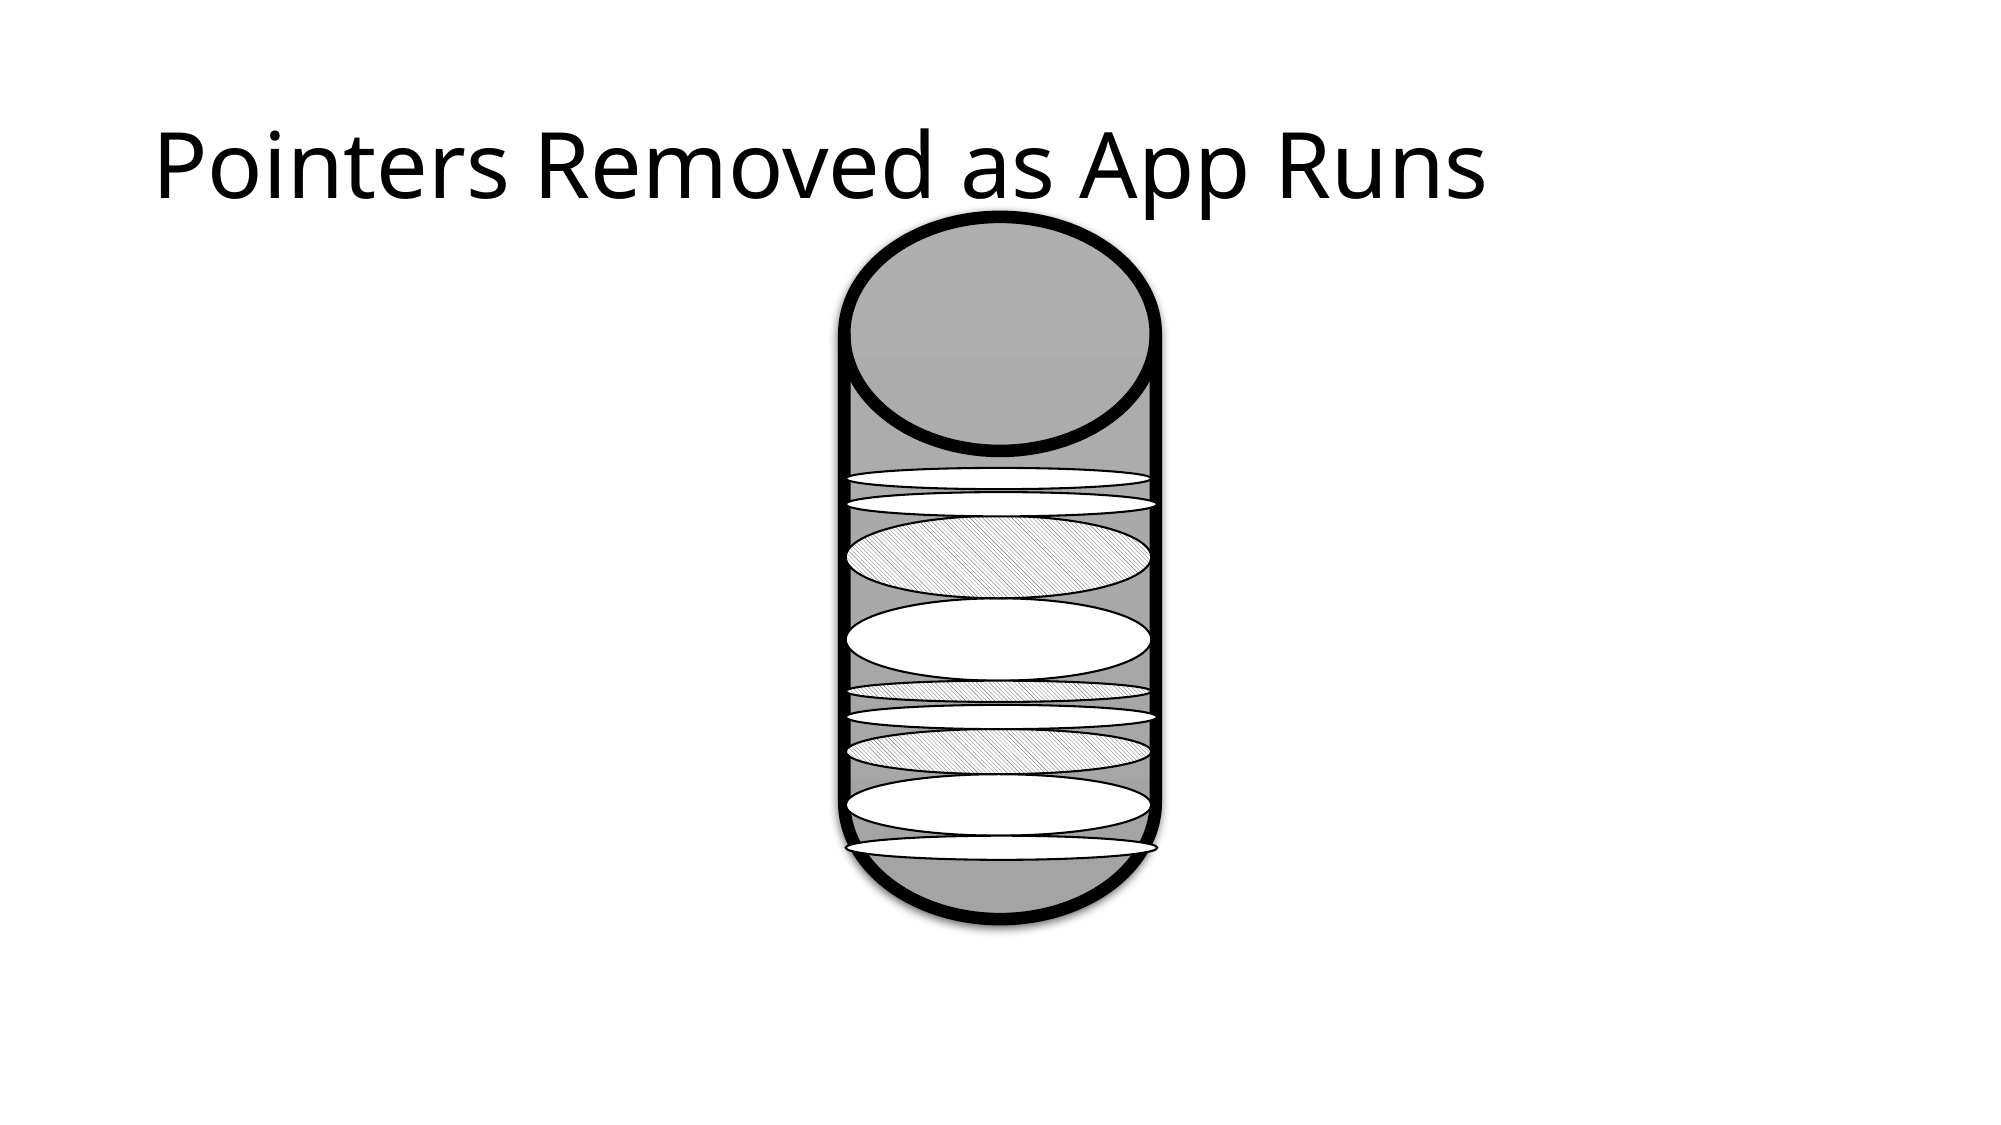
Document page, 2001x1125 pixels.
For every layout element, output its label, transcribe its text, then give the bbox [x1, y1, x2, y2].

text_box [844, 517, 1153, 600]
text_box [844, 505, 939, 554]
text_box [844, 807, 936, 842]
text_box [1051, 721, 1156, 842]
text_box [844, 729, 1153, 774]
text_box [844, 718, 934, 750]
text_box [844, 693, 976, 716]
text_box [1027, 508, 1156, 713]
text_box [844, 480, 969, 503]
text_box [844, 278, 1156, 501]
text_box [844, 834, 1159, 861]
text_box [844, 491, 1159, 518]
text_box [844, 642, 944, 690]
text_box [844, 466, 1153, 491]
text_box [860, 854, 1139, 920]
text_box [844, 773, 1153, 835]
title Pointers Removed as App Runs [137, 59, 1863, 278]
text_box [844, 703, 1159, 731]
text_box [844, 679, 1153, 703]
text_box [844, 598, 1153, 680]
text_box [844, 753, 946, 803]
text_box [844, 560, 954, 636]
